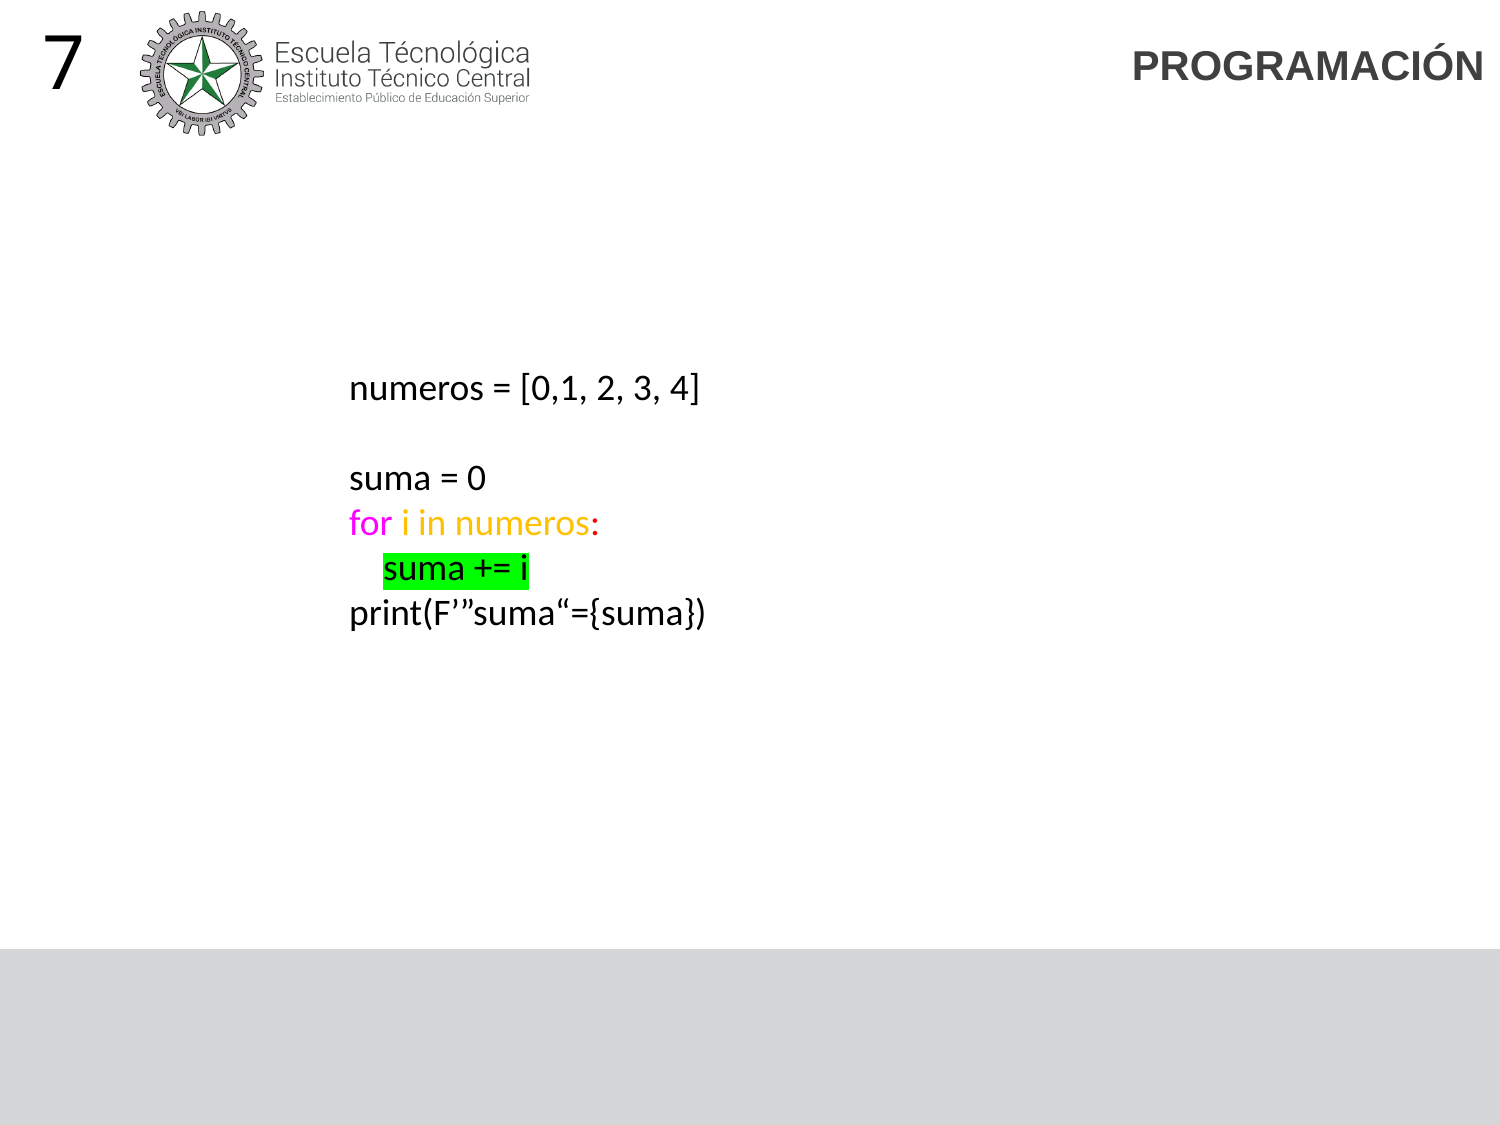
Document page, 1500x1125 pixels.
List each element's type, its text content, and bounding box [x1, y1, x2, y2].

picture [130, 7, 538, 138]
text_box PROGRAMACIÓN [538, 31, 1500, 114]
text_box numeros = [0,1, 2, 3, 4] suma = 0 for i in numeros: suma += i print(F’”suma“={suma}) [334, 355, 1138, 641]
title 7 [0, 0, 128, 114]
